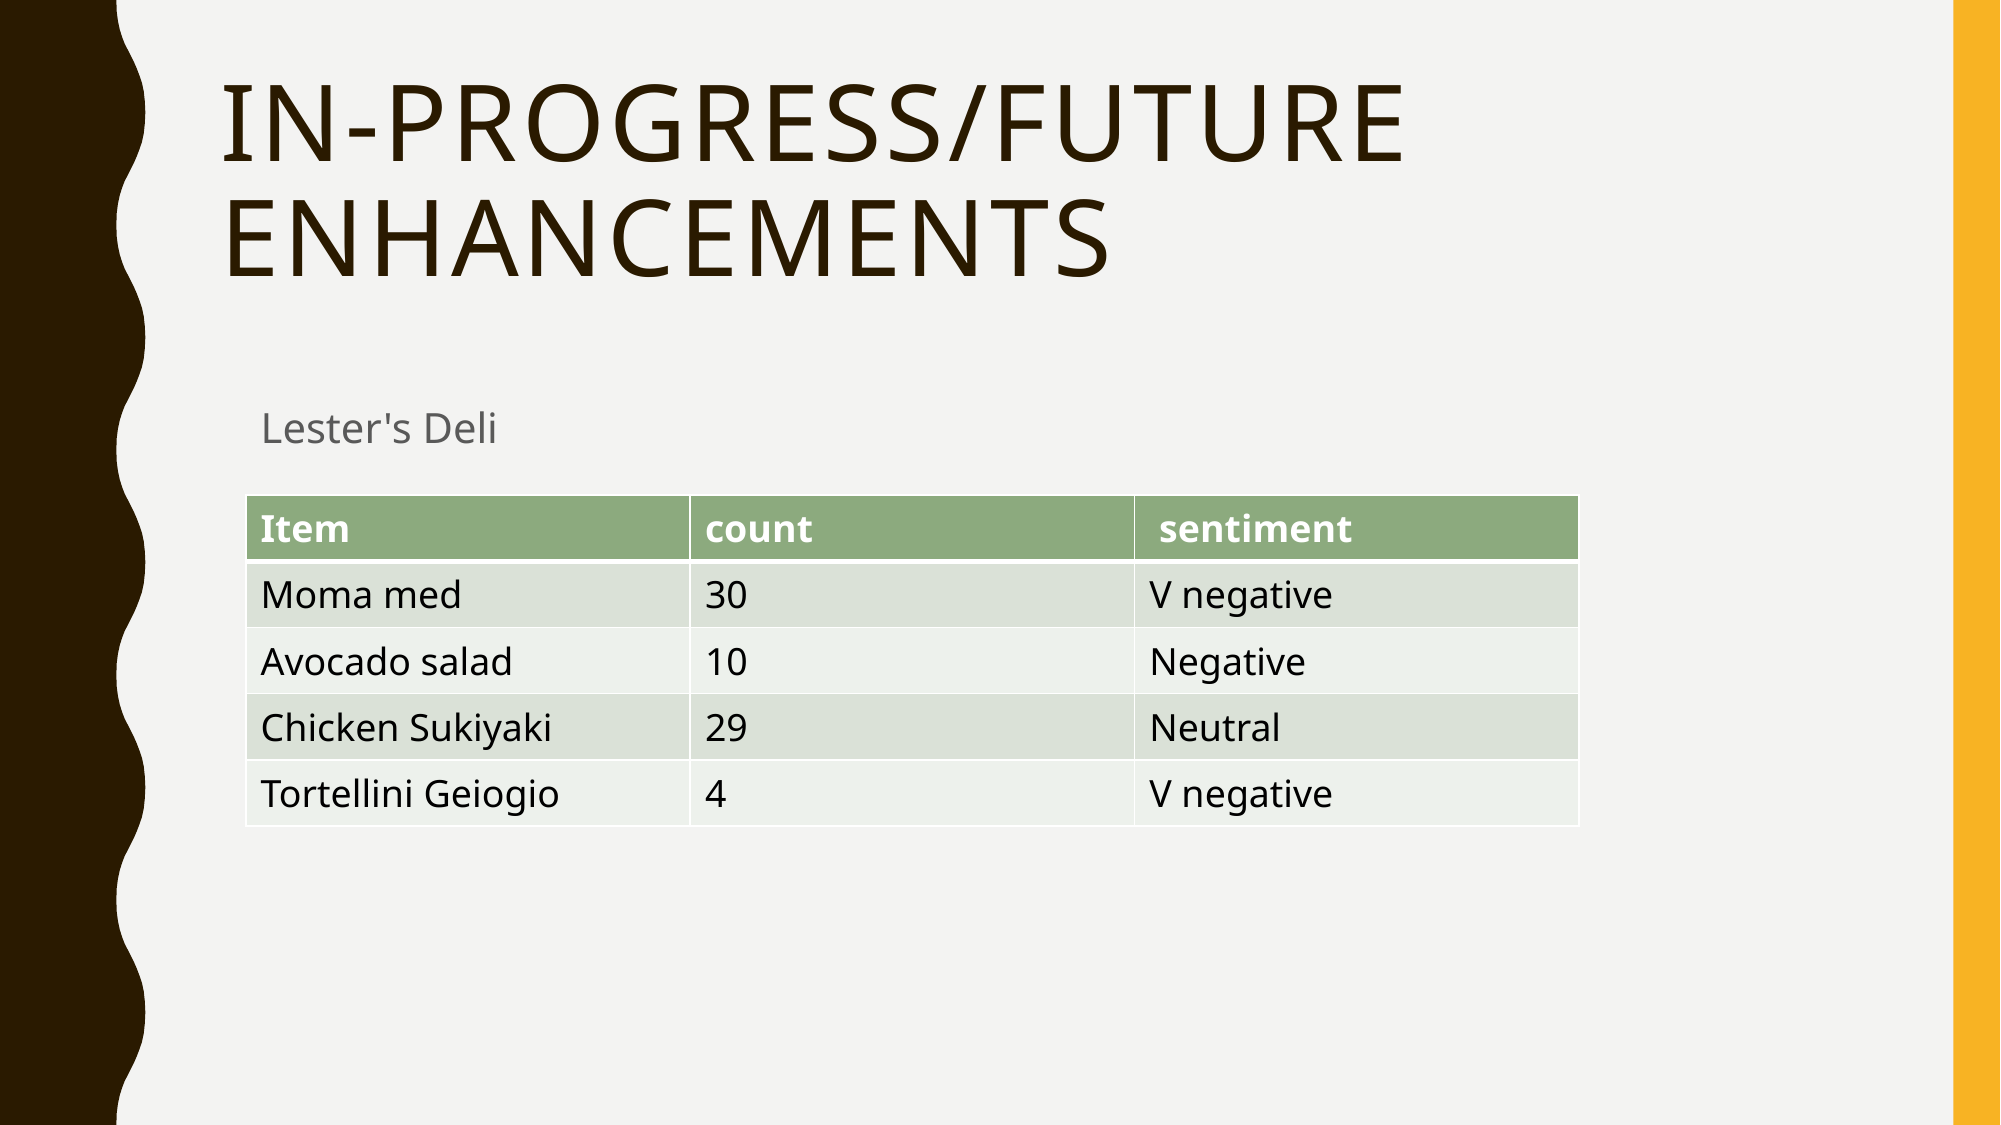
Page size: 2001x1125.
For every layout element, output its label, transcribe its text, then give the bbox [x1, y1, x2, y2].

table_cell 30 [691, 564, 1134, 627]
title IN-PROGRESS/FUTURE enhancements [205, 62, 1875, 308]
table_cell Neutral [1135, 694, 1578, 759]
table_cell 4 [691, 761, 1134, 825]
table_cell 10 [691, 628, 1134, 693]
text_box Lester's Deli [245, 389, 1923, 478]
table_cell 29 [691, 694, 1134, 759]
table_cell V negative [1135, 761, 1578, 825]
table_header Item [247, 496, 689, 559]
table_cell Avocado salad [247, 628, 689, 693]
table_header sentiment [1135, 496, 1578, 559]
table_cell Moma med [247, 564, 689, 627]
table_cell Negative [1135, 628, 1578, 693]
table_cell Chicken Sukiyaki [247, 694, 689, 759]
table_cell Tortellini Geiogio [247, 761, 689, 825]
table_cell V negative [1135, 564, 1578, 627]
table_header count [691, 496, 1134, 559]
